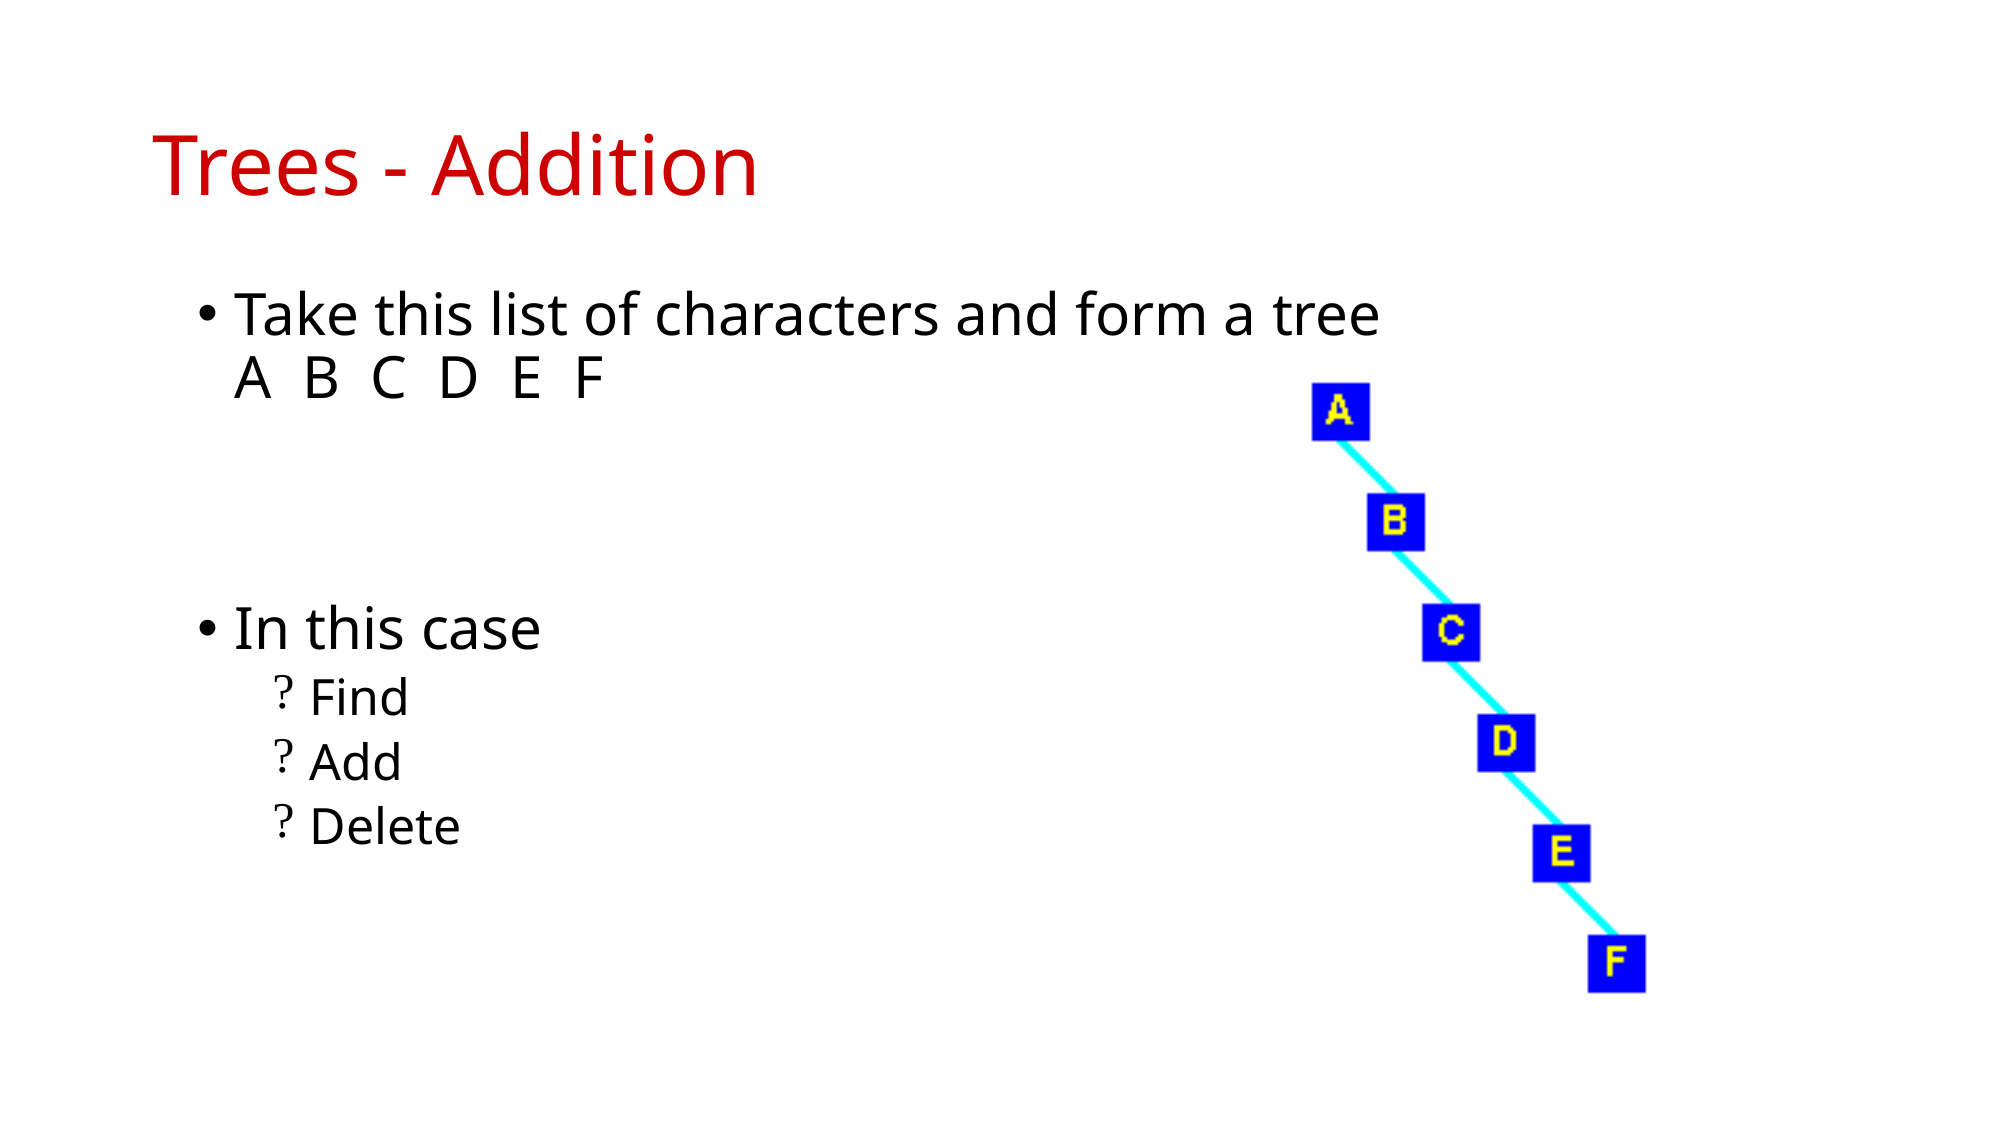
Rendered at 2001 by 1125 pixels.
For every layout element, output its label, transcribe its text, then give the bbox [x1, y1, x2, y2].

picture [1288, 359, 1677, 1024]
title Trees - Addition [137, 59, 1863, 278]
list Take this list of characters and form a tree A B C D E F In this case Find Add Delete [182, 277, 1908, 992]
